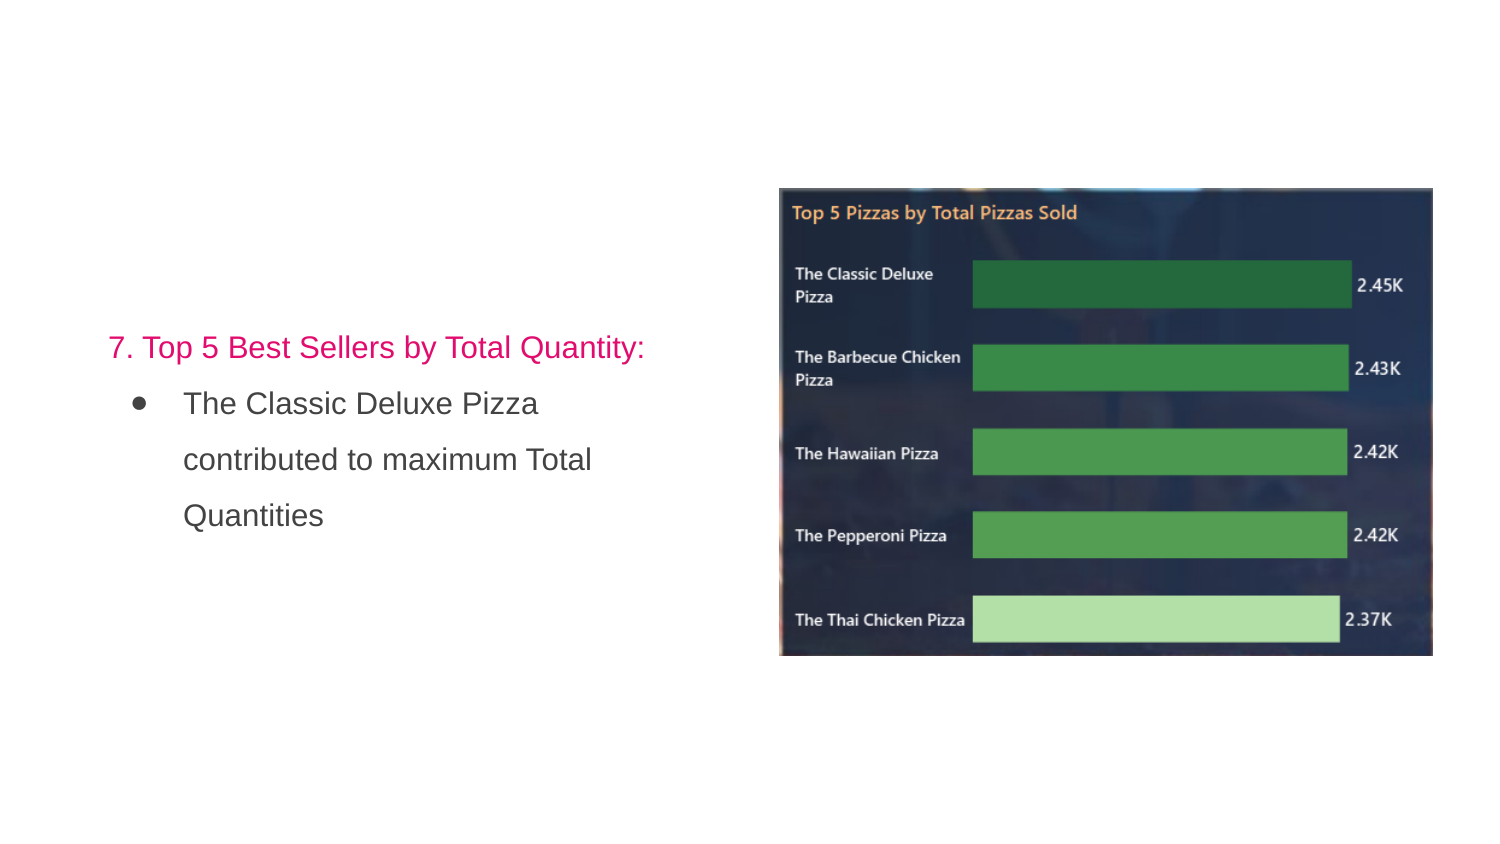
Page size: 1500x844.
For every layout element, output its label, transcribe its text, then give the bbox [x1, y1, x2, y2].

text_box 7. Top 5 Best Sellers by Total Quantity: The Classic Deluxe Pizza contributed to maximum Total Quantities [93, 293, 692, 548]
picture [779, 188, 1434, 656]
